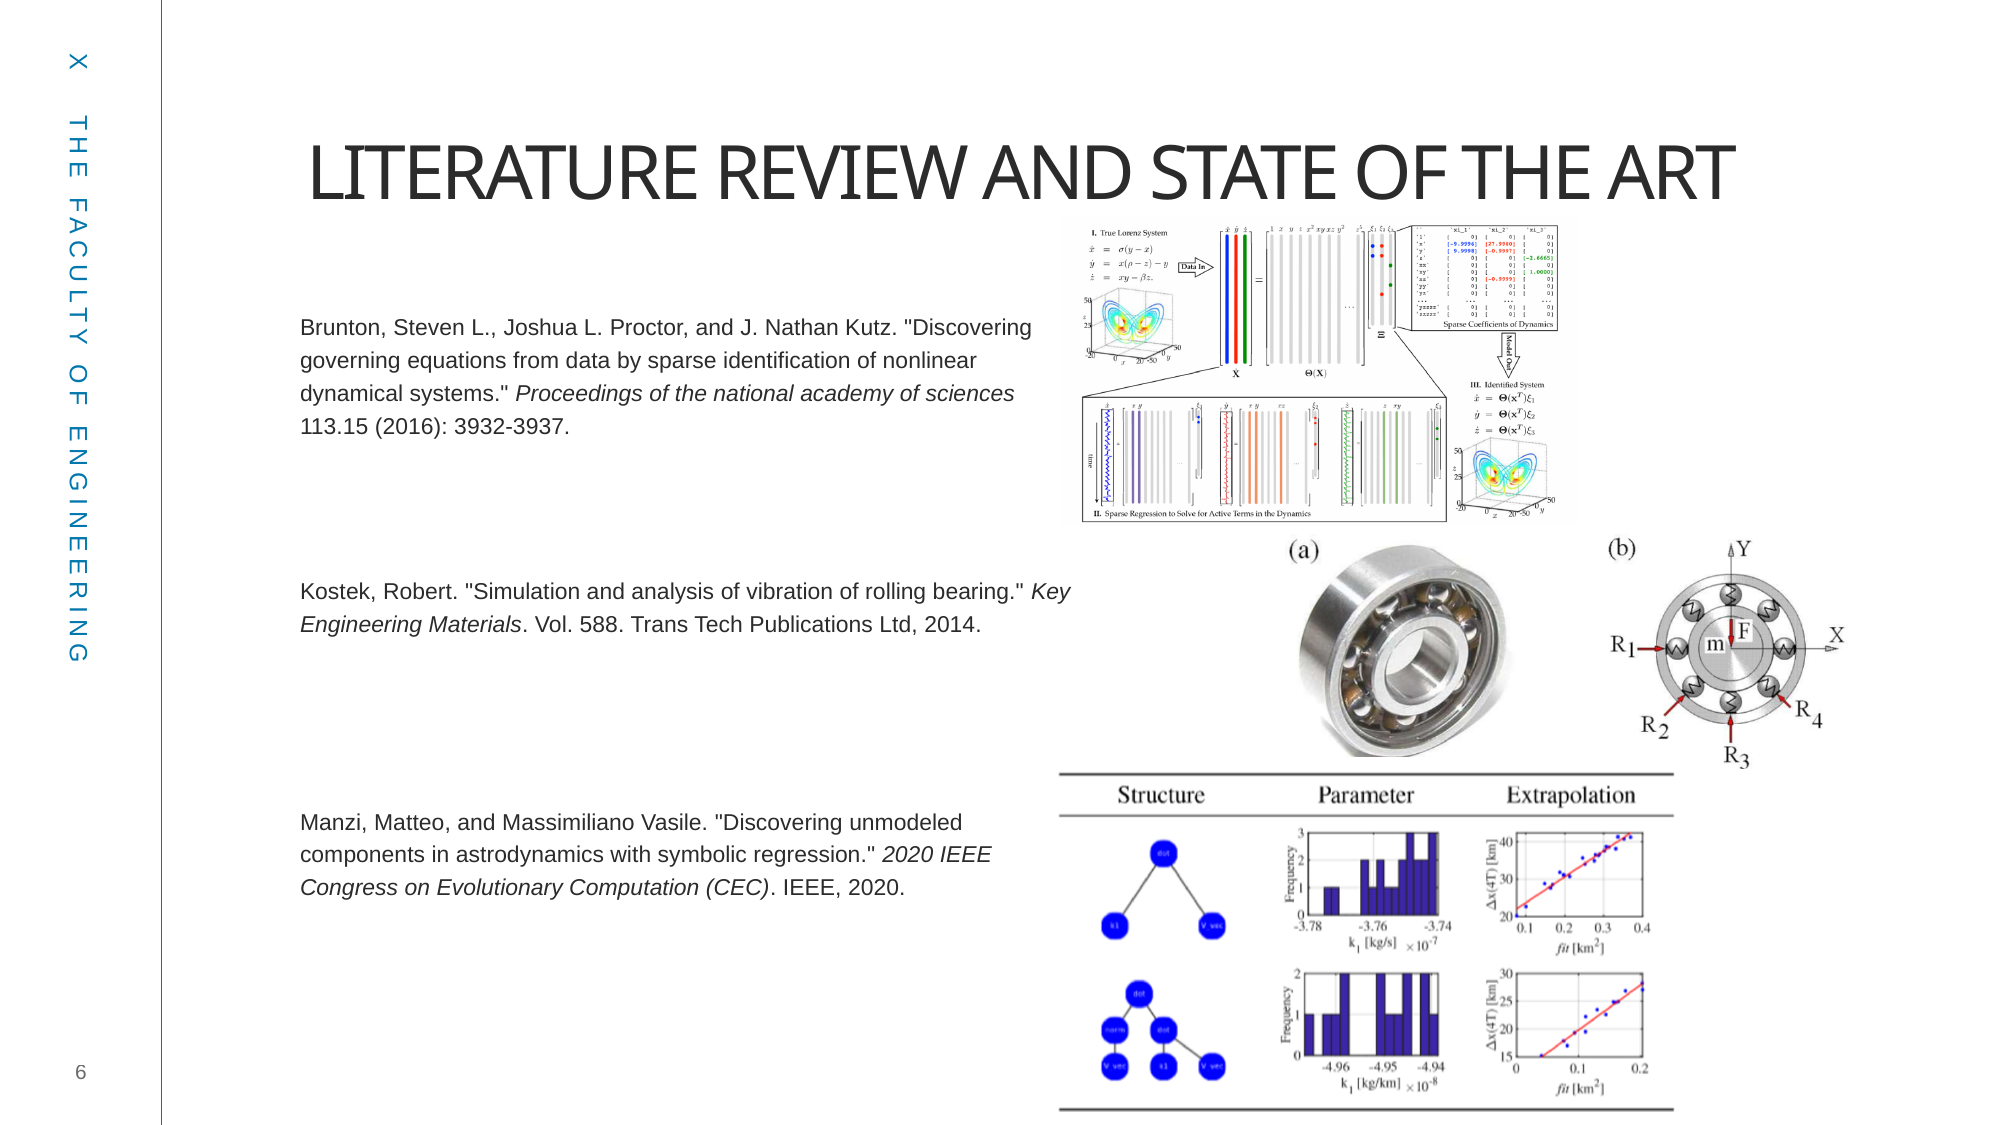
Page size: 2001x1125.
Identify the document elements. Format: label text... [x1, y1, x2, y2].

text_box Brunton, Steven L., Joshua L. Proctor, and J. Nathan Kutz. "Discovering governing equations from data by sparse identification of nonlinear dynamical systems." Proceedings of the national academy of sciences 113.15 (2016): 3932-3937. Kostek, Robert. "Simulation and analysis of vibration of rolling bearing." Key Engineering Materials. Vol. 588. Trans Tech Publications Ltd, 2014. Manzi, Matteo, and Massimiliano Vasile. "Discovering unmodeled components in astrodynamics with symbolic regression." 2020 IEEE Congress on Evolutionary Computation (CEC). IEEE, 2020. [300, 299, 1907, 1053]
picture [1061, 216, 1578, 526]
picture [1052, 527, 1891, 1125]
slide_number 6 [38, 1052, 123, 1091]
title LITERATURE REVIEW AND STATE OF THE ART [306, 110, 1907, 233]
